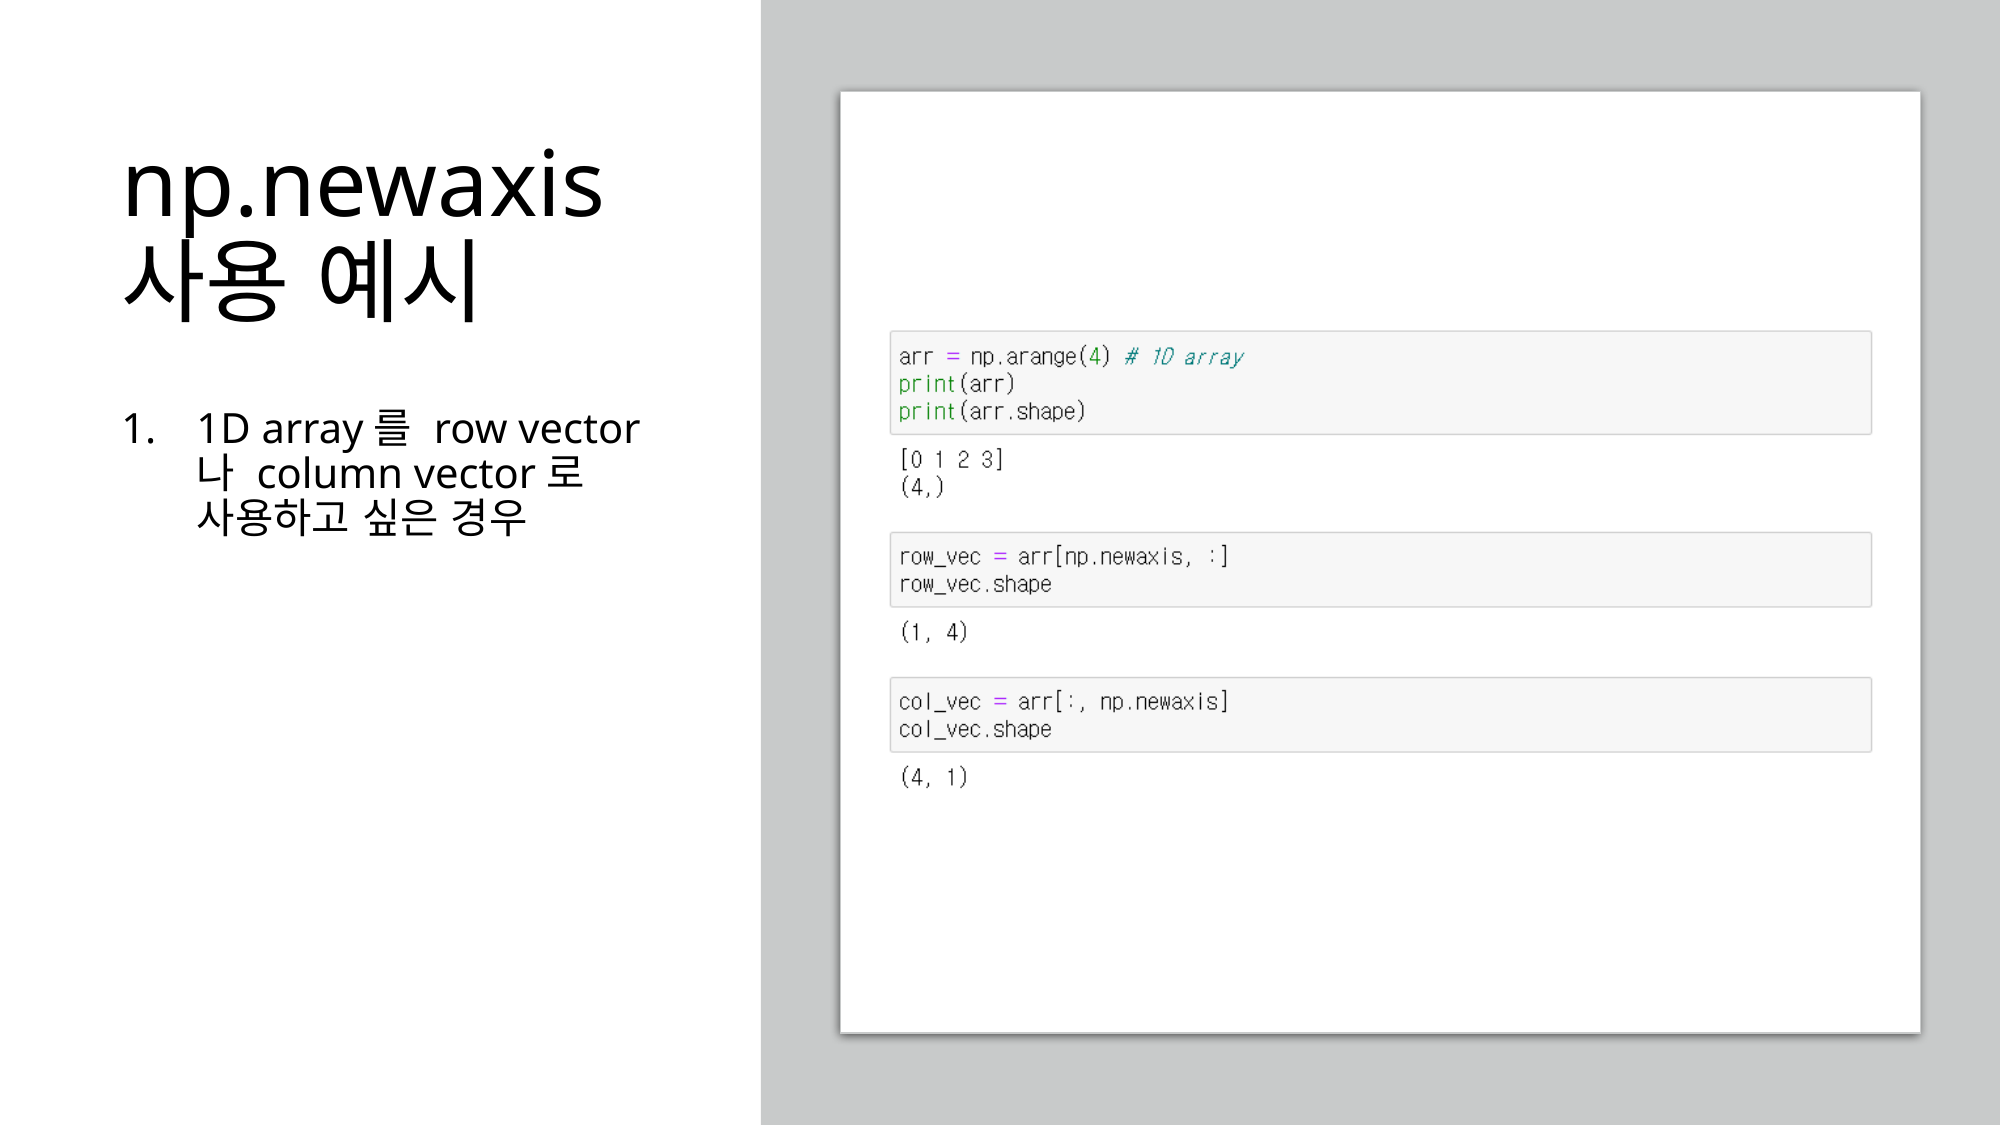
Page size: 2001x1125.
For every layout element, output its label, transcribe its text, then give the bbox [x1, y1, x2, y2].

list 1D array를 row vector나 column vector로 사용하고 싶은 경우 [106, 399, 682, 1021]
picture [886, 328, 1875, 796]
text_box [839, 90, 1922, 1034]
text_box [760, 0, 2000, 1125]
title np.newaxis 사용 예시 [106, 103, 682, 370]
